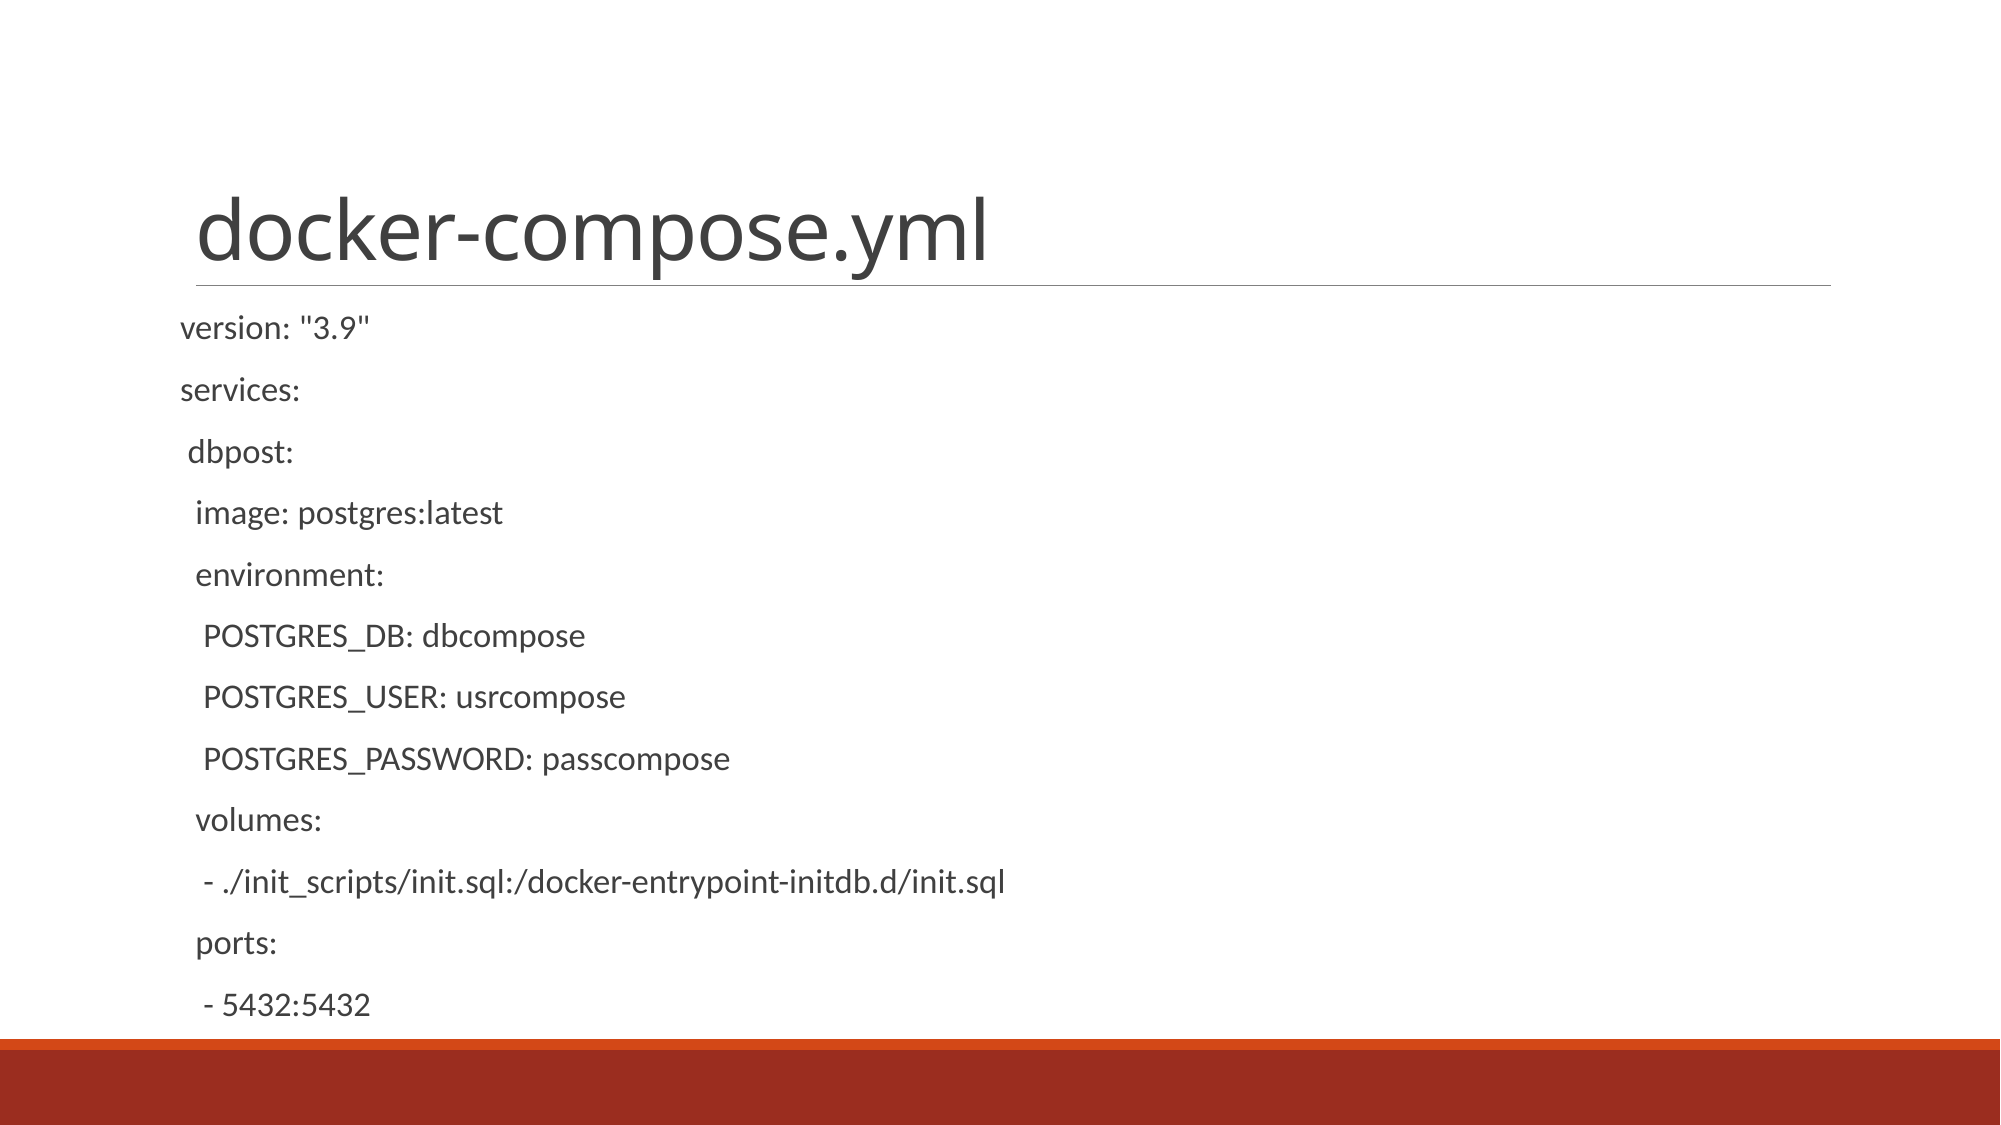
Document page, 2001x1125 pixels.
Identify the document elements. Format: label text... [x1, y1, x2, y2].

list version: "3.9" services: dbpost: image: postgres:latest environment: POSTGRES_DB: dbcompose POSTGRES_USER: usrcompose POSTGRES_PASSWORD: passcompose volumes: - ./init_scripts/init.sql:/docker-entrypoint-initdb.d/init.sql ports: - 5432:5432 [180, 302, 1830, 1037]
title docker-compose.yml [180, 47, 1830, 285]
